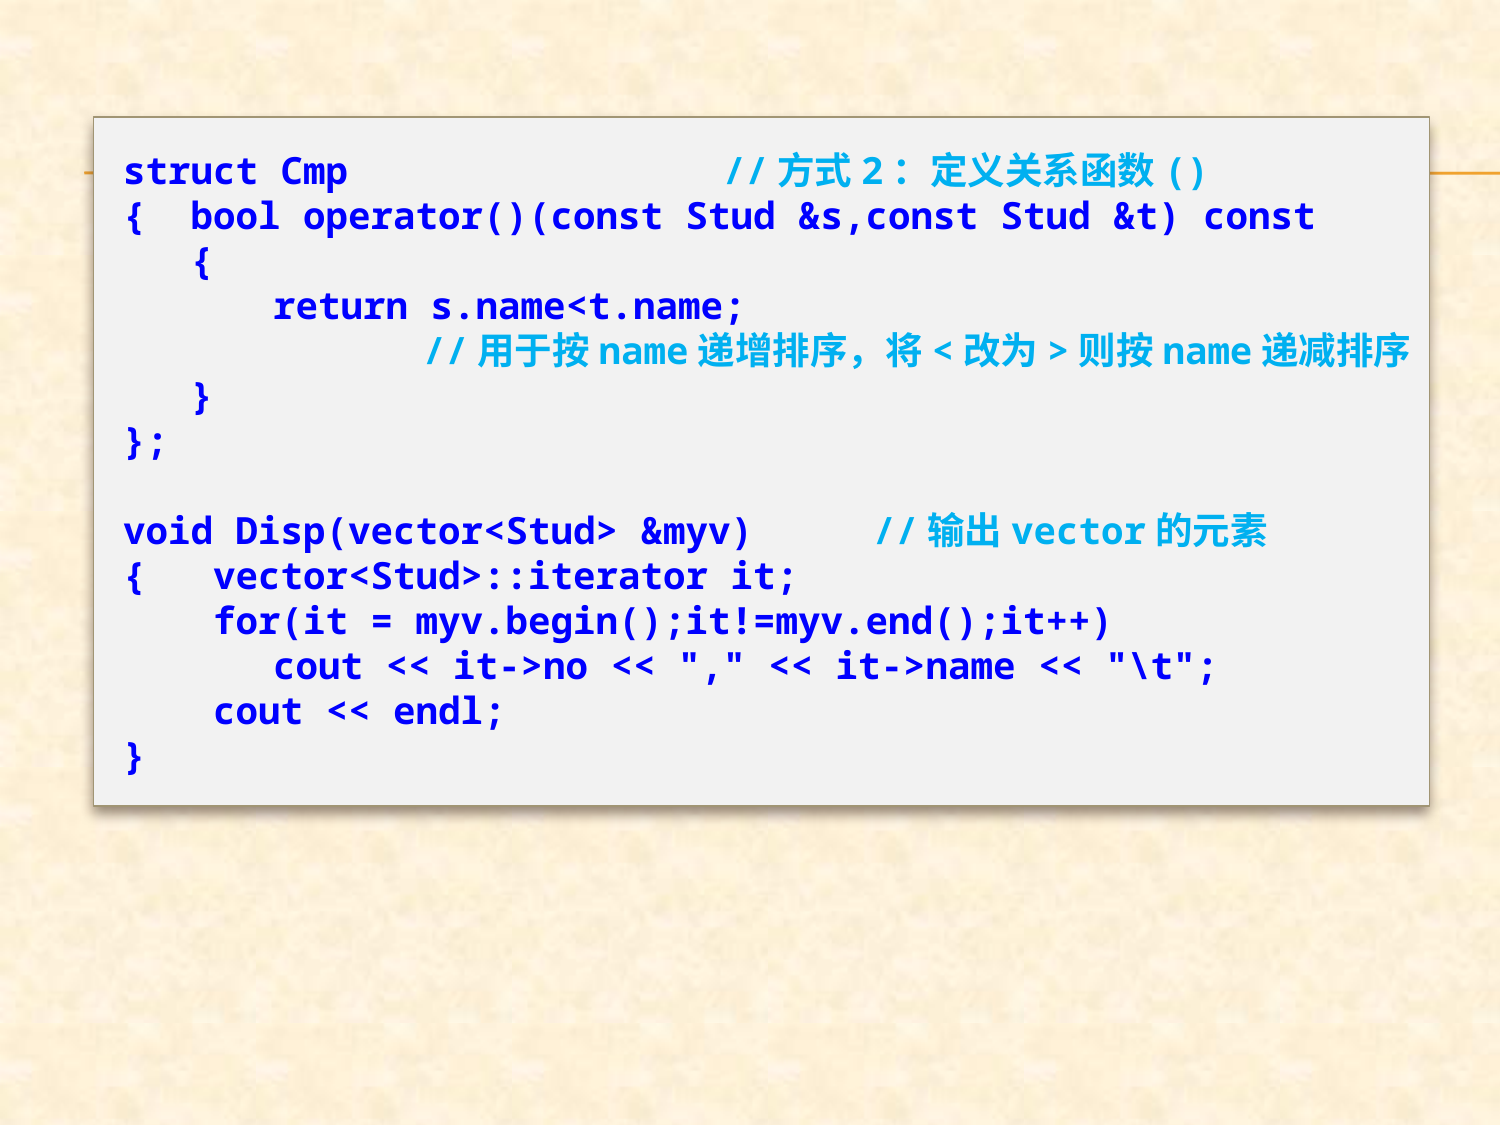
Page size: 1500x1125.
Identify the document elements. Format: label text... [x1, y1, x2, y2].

picture [0, 0, 1500, 1125]
text_box struct Cmp //方式2：定义关系函数() { bool operator()(const Stud &s,const Stud &t) const { return s.name<t.name; //用于按name递增排序，将<改为>则按name递减排序 } }; void Disp(vector<Stud> &myv) //输出vector的元素 { vector<Stud>::iterator it; for(it = myv.begin();it!=myv.end();it++) cout << it->no << "," << it->name << "\t"; cout << endl; } [93, 116, 1430, 807]
